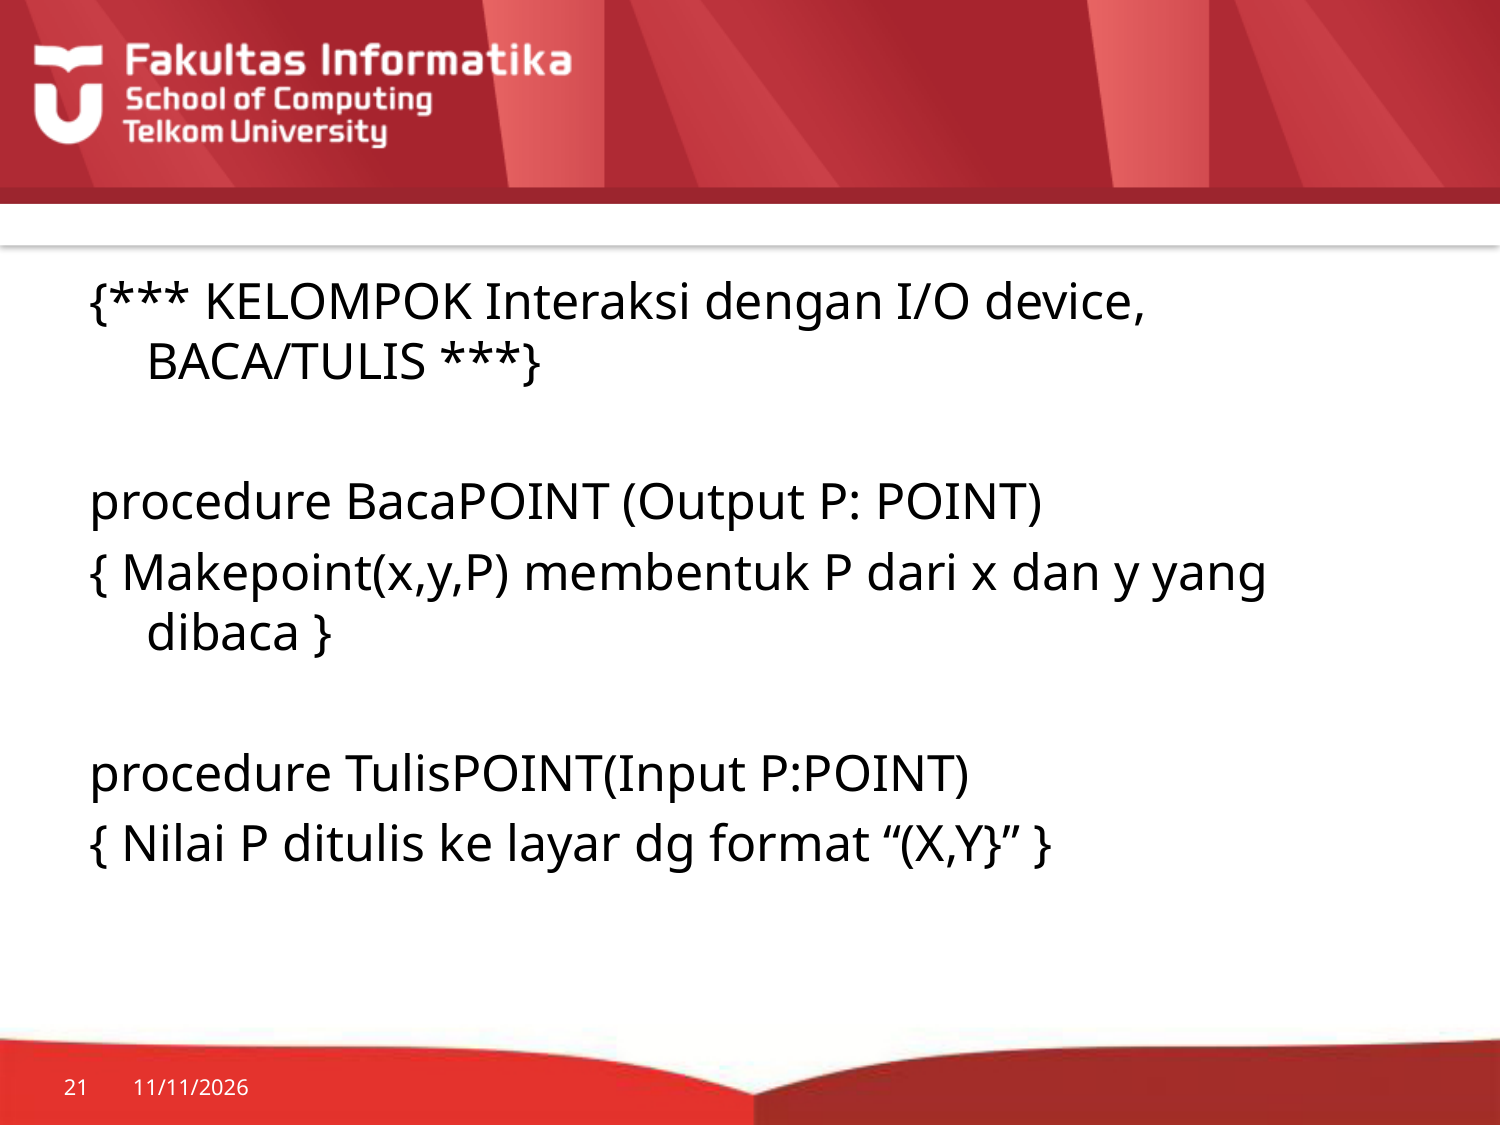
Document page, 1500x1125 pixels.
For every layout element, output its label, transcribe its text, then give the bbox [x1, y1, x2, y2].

slide_number 21 [63, 1058, 123, 1119]
text_box {*** KELOMPOK Interaksi dengan I/O device, BACA/TULIS ***} procedure BacaPOINT (Output P: POINT) { Makepoint(x,y,P) membentuk P dari x dan y yang dibaca } procedure TulisPOINT(Input P:POINT) { Nilai P ditulis ke layar dg format “(X,Y}” } [74, 261, 1425, 894]
picture [0, 1024, 1500, 1125]
picture [0, 0, 1500, 203]
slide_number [132, 1058, 403, 1119]
